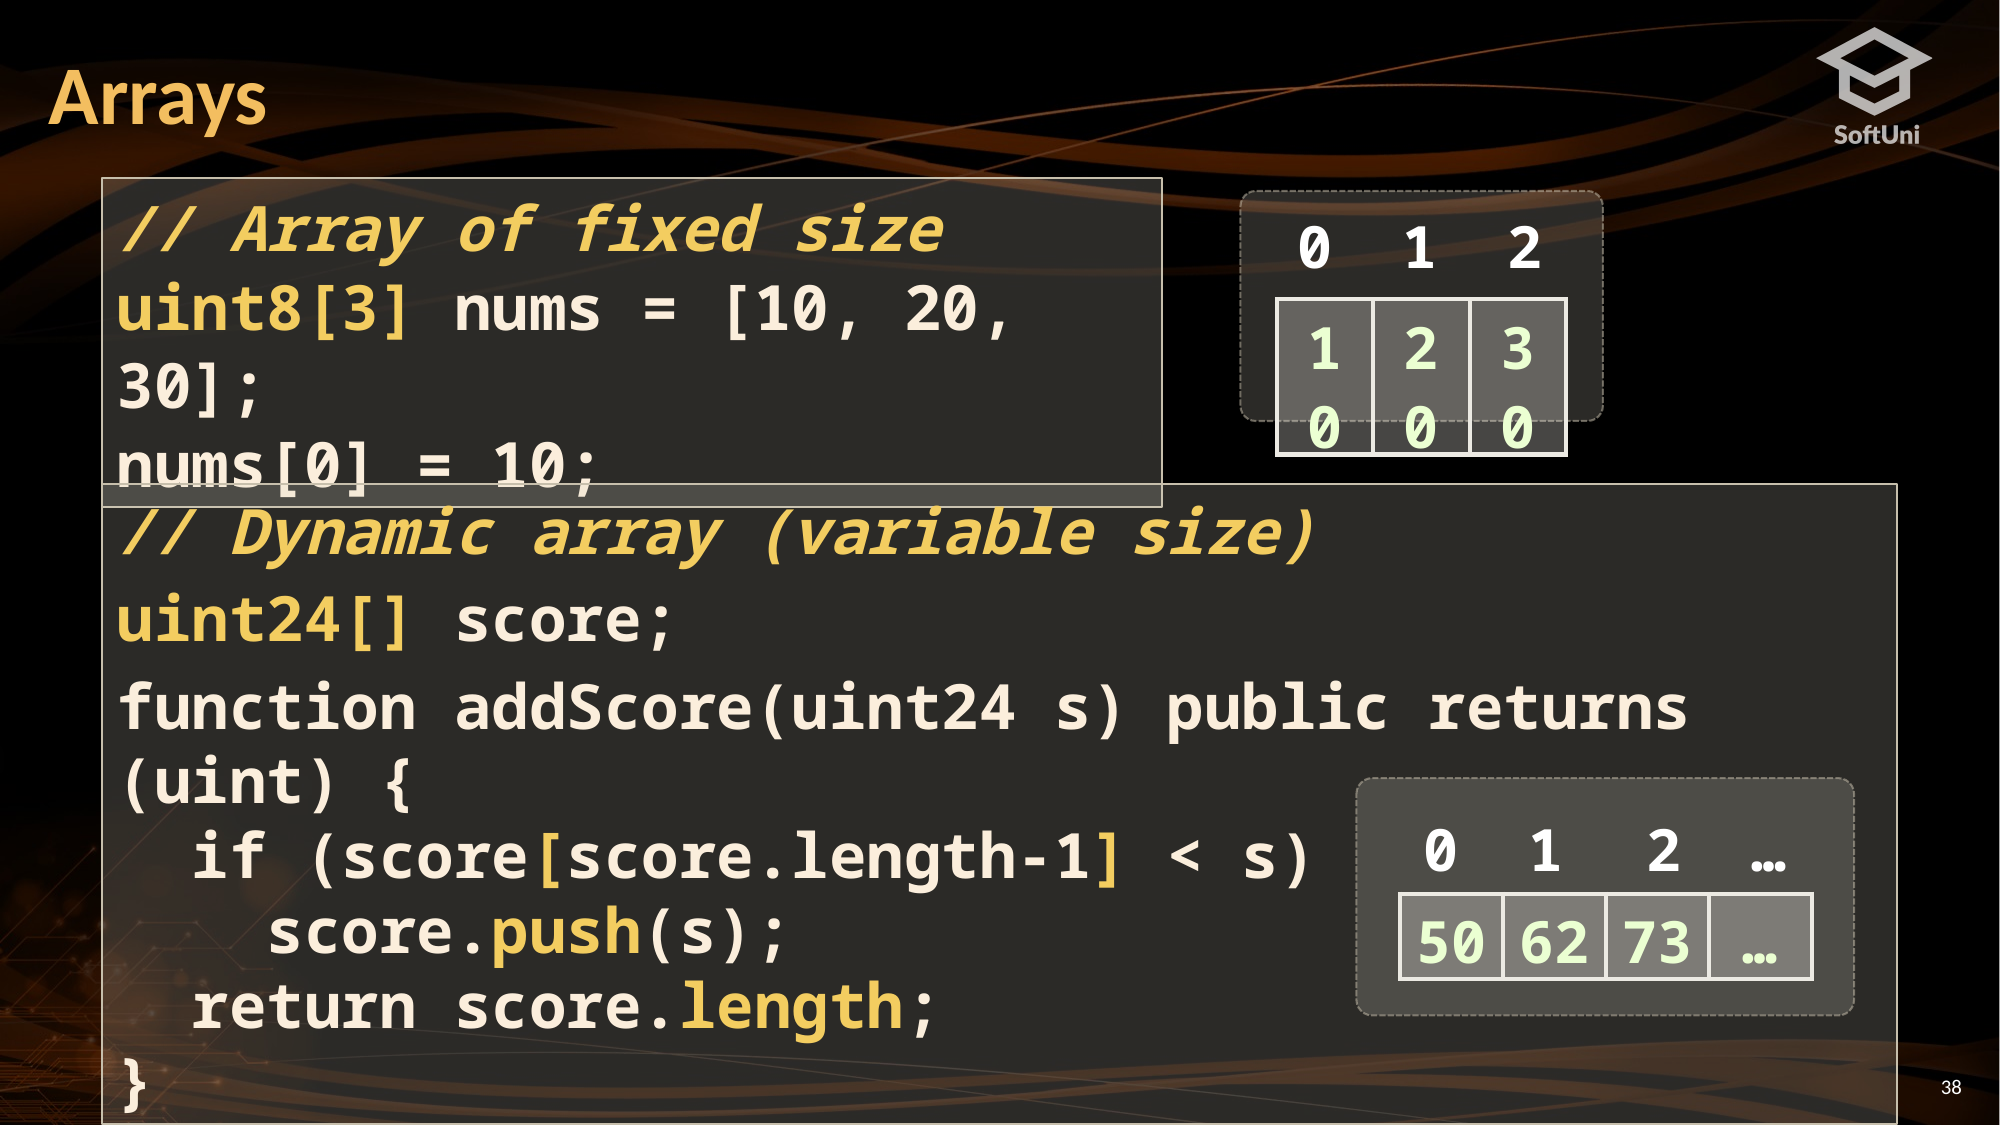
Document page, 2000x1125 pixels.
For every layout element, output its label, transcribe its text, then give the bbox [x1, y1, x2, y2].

picture [0, 0, 2000, 1125]
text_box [1240, 190, 1603, 421]
text_box // Dynamic array (variable size) uint24[] score; function addScore(uint24 s) public returns (uint) { if (score[score.length-1] < s) score.push(s); return score.length; } [102, 484, 1898, 1124]
slide_number 38 [1898, 1070, 1968, 1103]
title Arrays [30, 6, 1602, 189]
text_box // Array of fixed size uint8[3] nums = [10, 20, 30]; nums[0] = 10; [102, 178, 1163, 484]
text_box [1356, 778, 1855, 1016]
